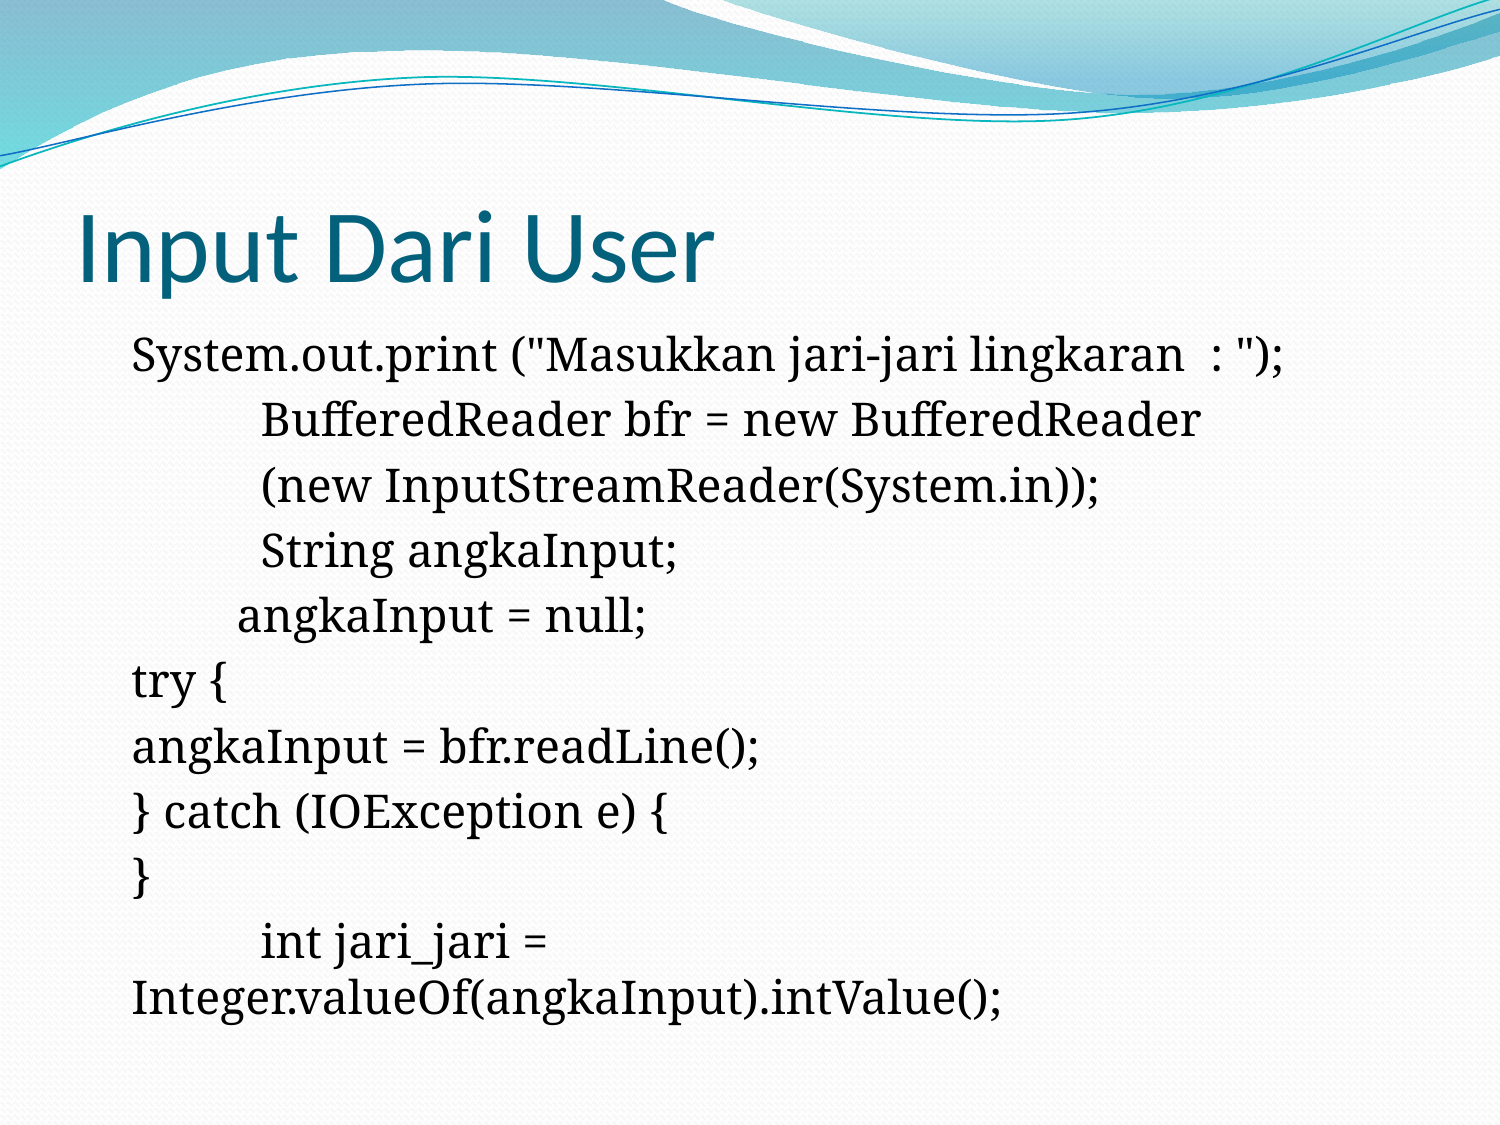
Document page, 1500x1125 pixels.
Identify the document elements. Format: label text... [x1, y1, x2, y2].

title Input Dari User [75, 115, 1425, 303]
list System.out.print ("Masukkan jari-jari lingkaran : "); BufferedReader bfr = new BufferedReader (new InputStreamReader(System.in)); String angkaInput; angkaInput = null; try { angkaInput = bfr.readLine(); } catch (IOException e) { } int jari_jari = Integer.valueOf(angkaInput).intValue(); [75, 317, 1425, 1038]
